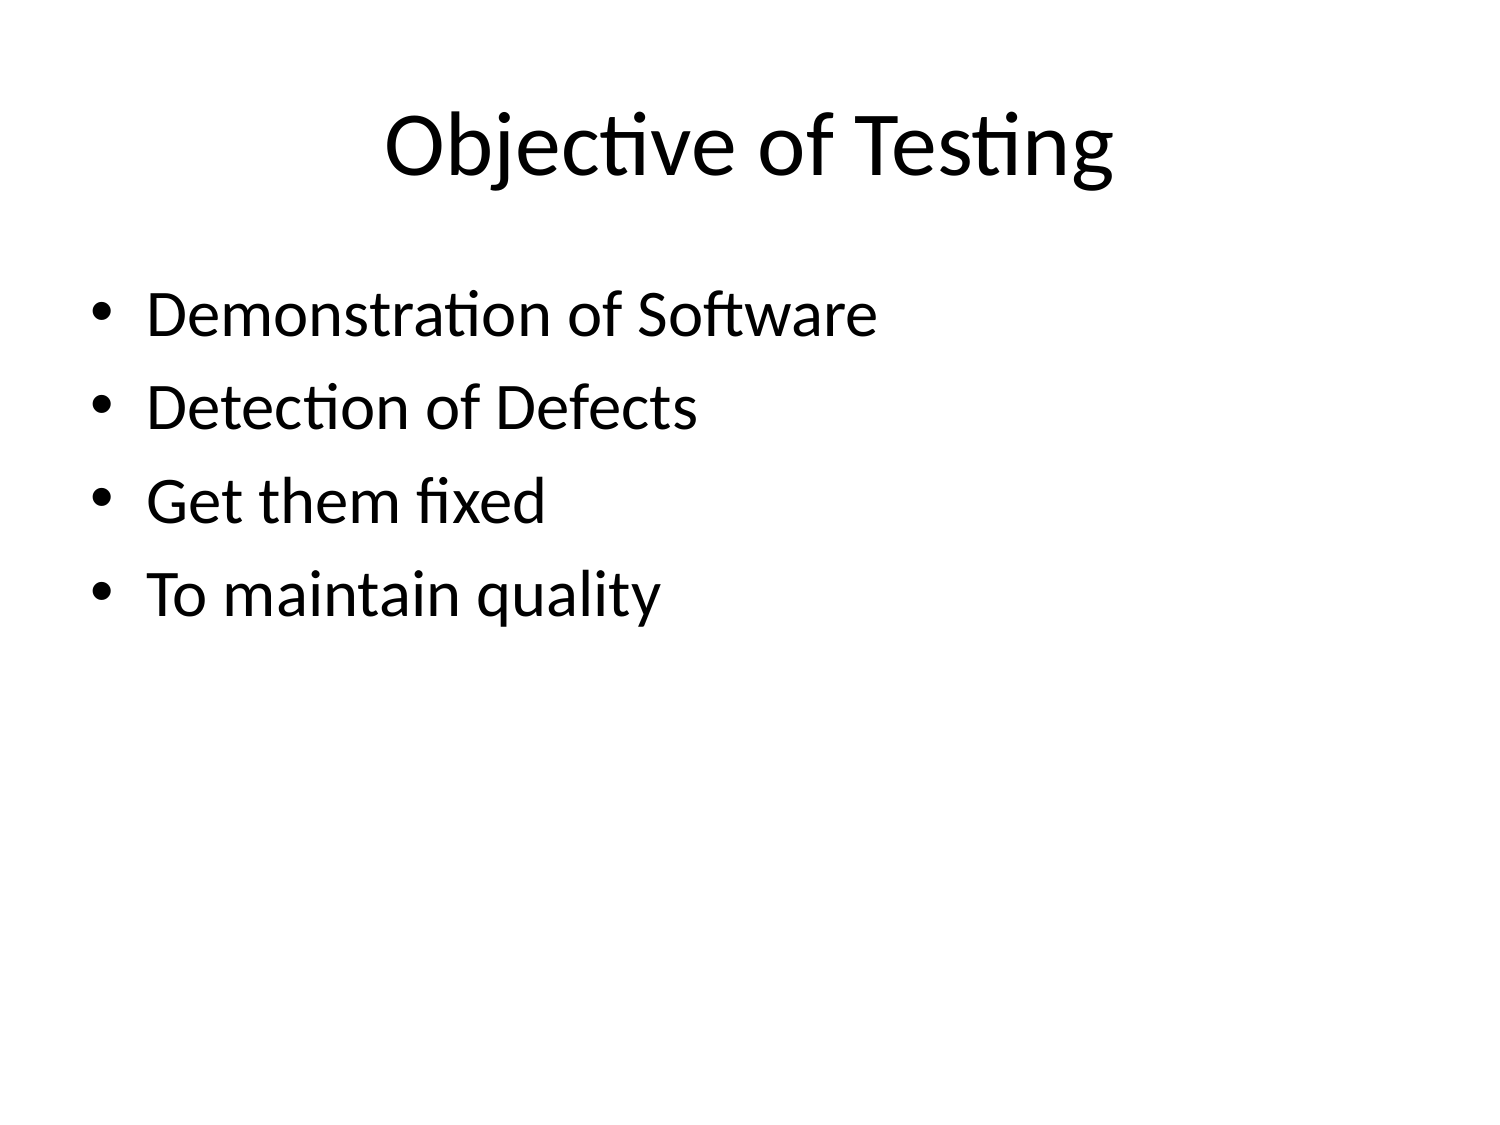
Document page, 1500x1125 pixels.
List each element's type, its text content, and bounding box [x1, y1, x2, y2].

title Objective of Testing [75, 45, 1425, 233]
list Demonstration of Software Detection of Defects Get them fixed To maintain quality [75, 262, 1425, 1005]
